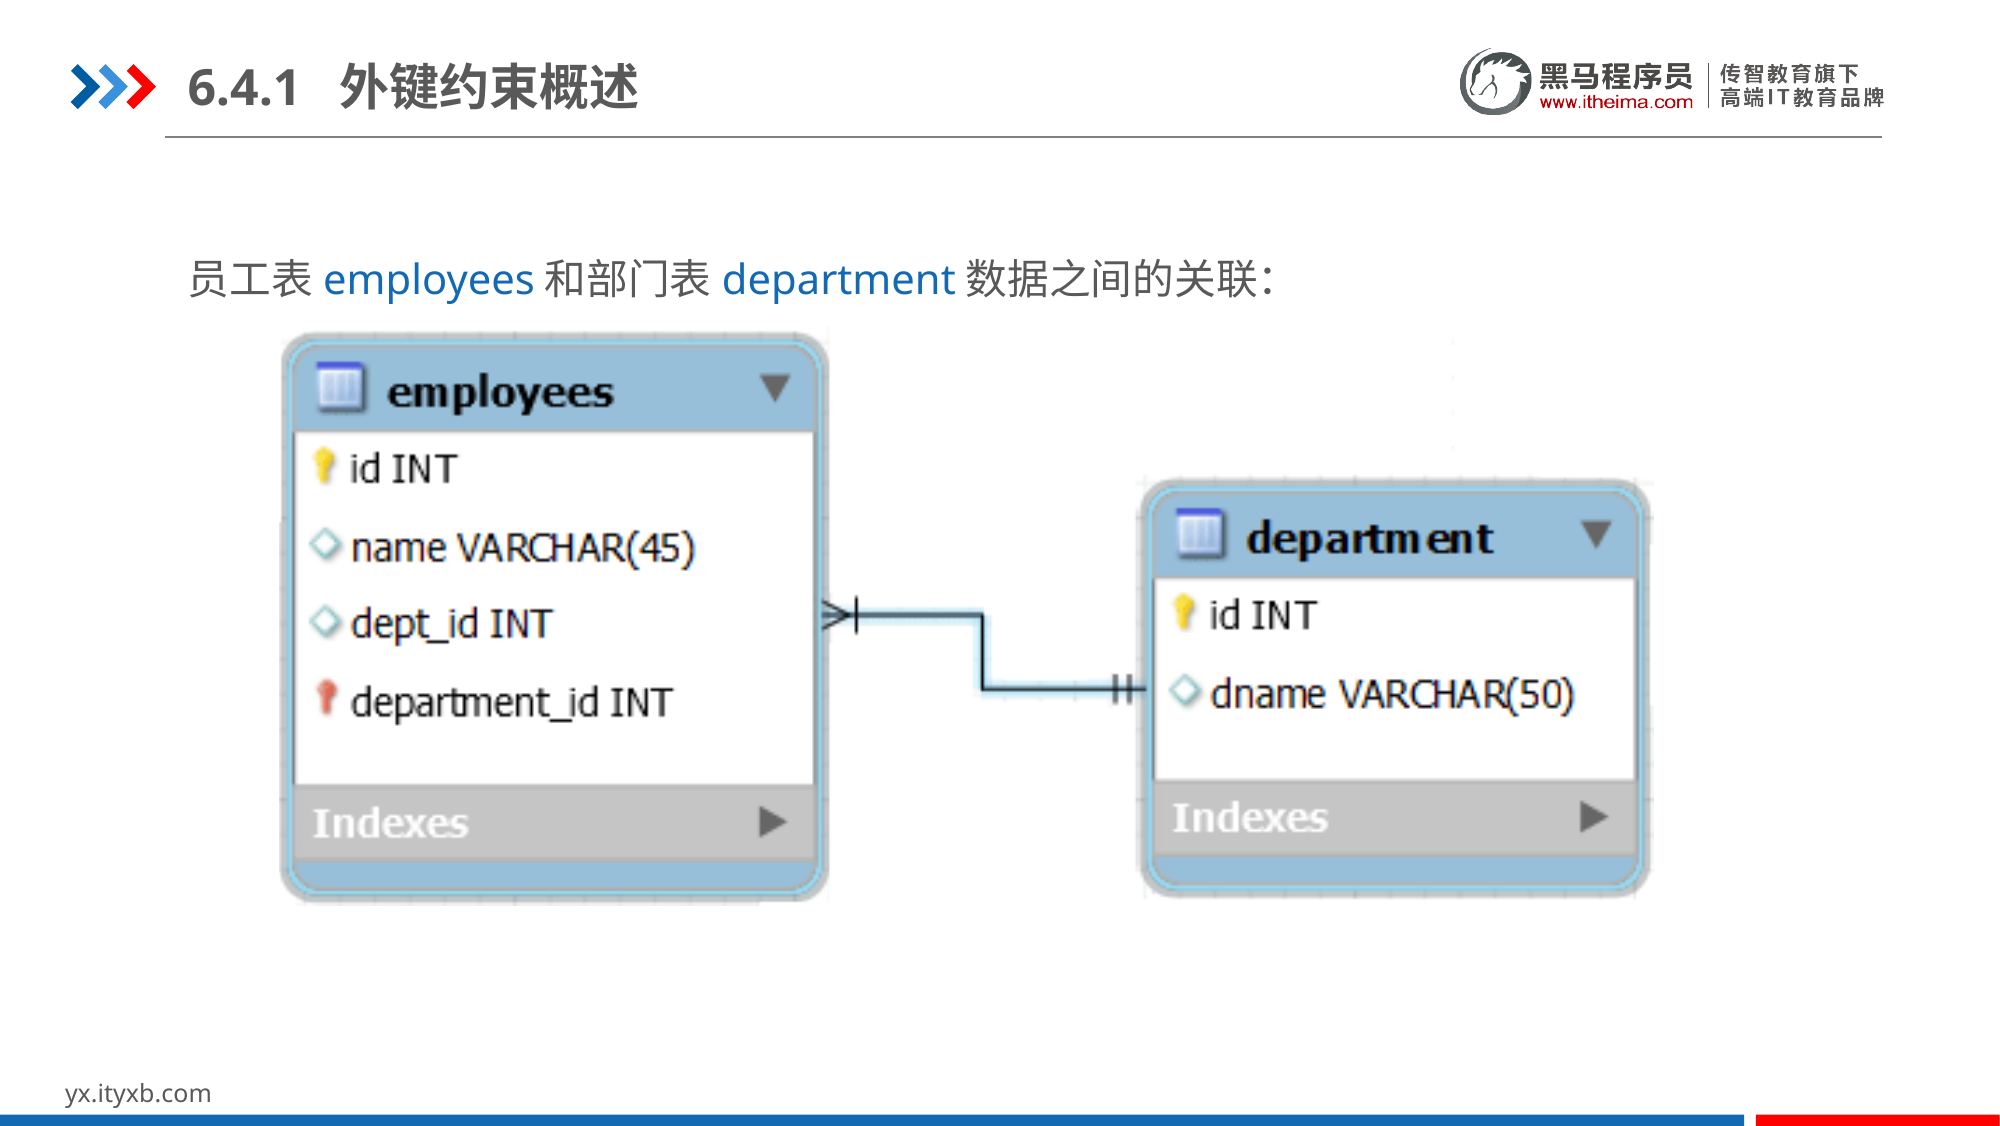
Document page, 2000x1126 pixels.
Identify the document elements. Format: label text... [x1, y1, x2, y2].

text_box 员工表employees和部门表department数据之间的关联： [173, 220, 1863, 311]
picture [279, 326, 1654, 906]
picture [1460, 48, 1887, 115]
text_box 6.4.1 外键约束概述 [187, 43, 1047, 127]
